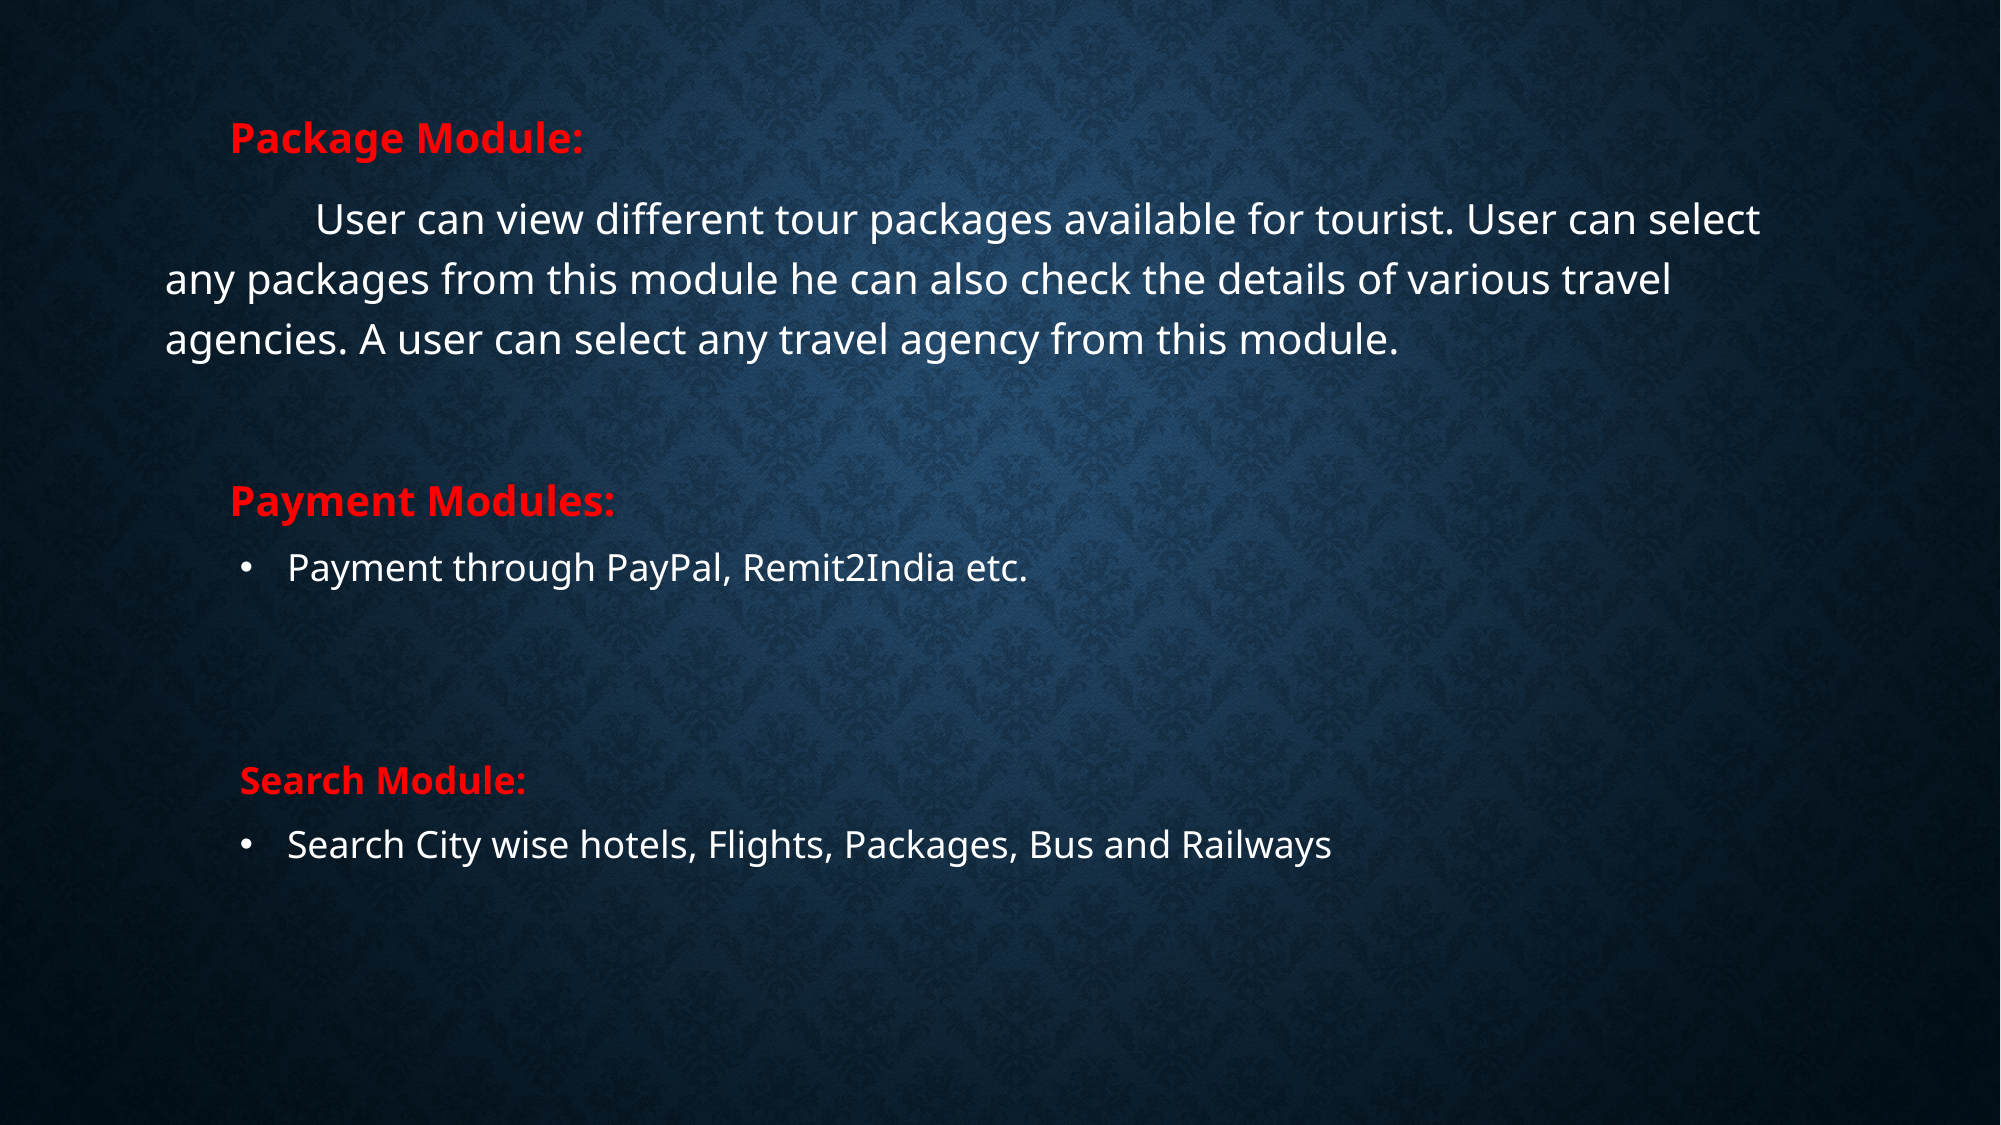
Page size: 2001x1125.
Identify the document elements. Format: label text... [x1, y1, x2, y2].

list Package Module: User can view different tour packages available for tourist. User can select any packages from this module he can also check the details of various travel agencies. A user can select any travel agency from this module. Payment Modules: Payment through PayPal, Remit2India etc. Search Module: Search City wise hotels, Flights, Packages, Bus and Railways [149, 94, 1849, 950]
